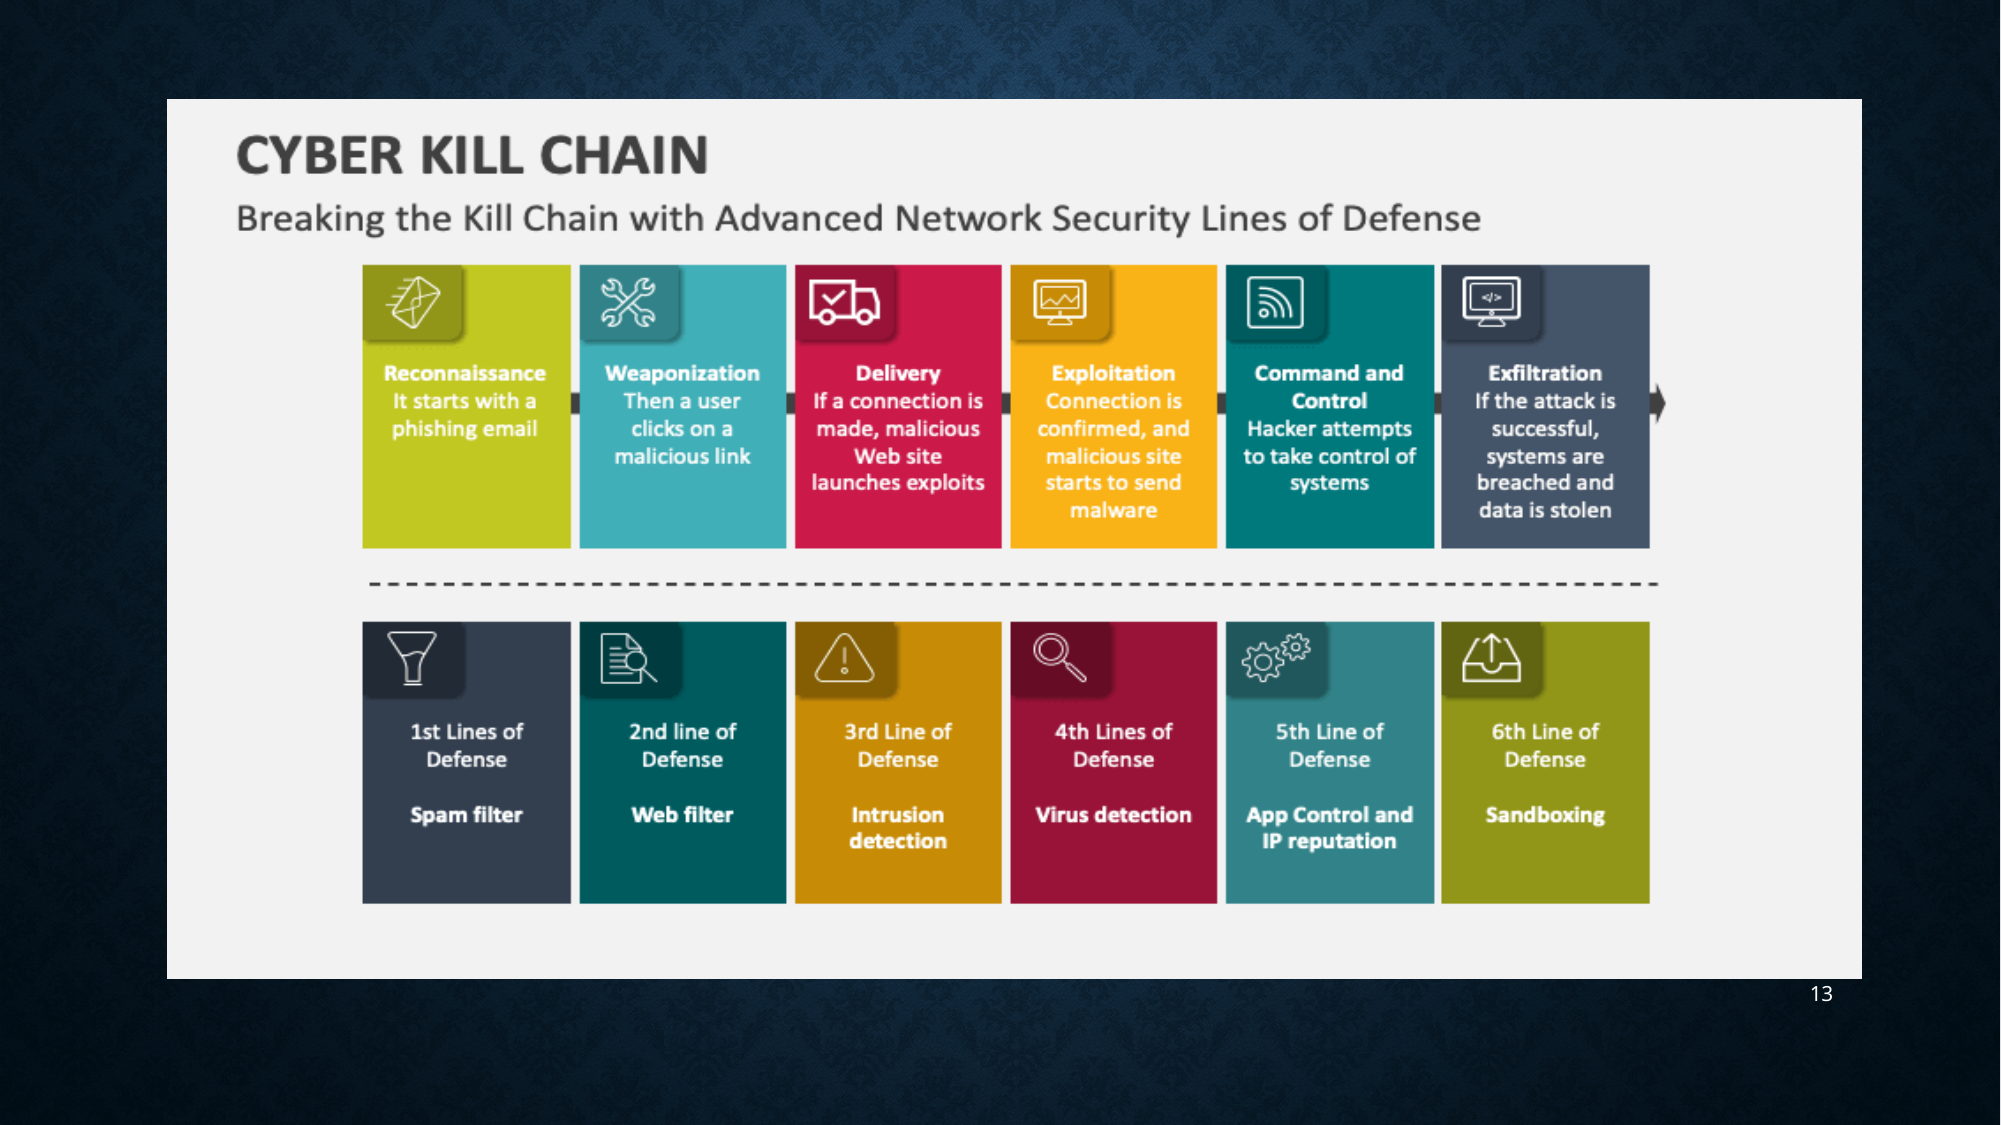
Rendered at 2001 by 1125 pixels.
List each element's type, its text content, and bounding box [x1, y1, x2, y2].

slide_number 13 [1724, 992, 1849, 1025]
picture [167, 99, 1862, 980]
